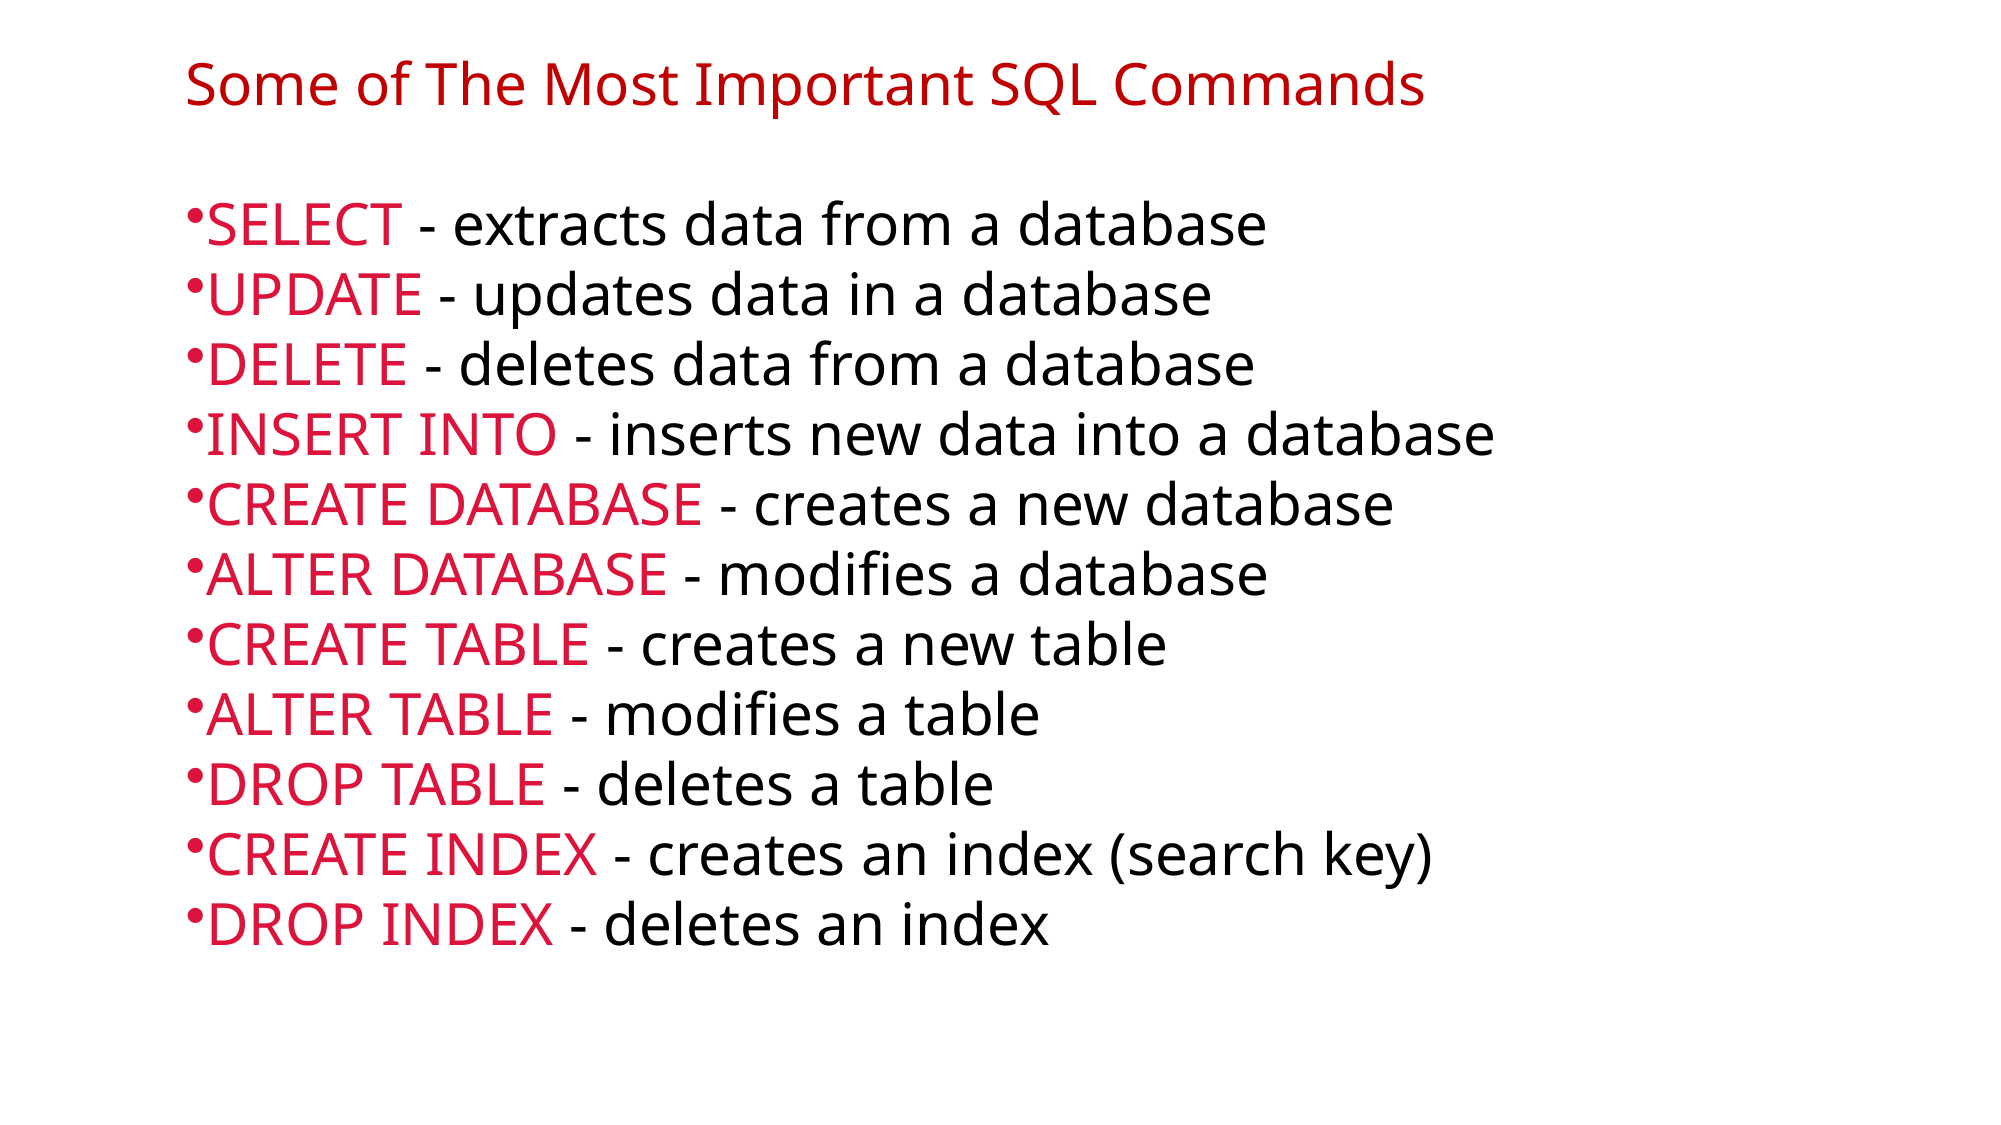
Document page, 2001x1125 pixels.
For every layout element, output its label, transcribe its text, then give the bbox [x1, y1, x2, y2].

text_box Some of The Most Important SQL Commands SELECT - extracts data from a database UPDATE - updates data in a database DELETE - deletes data from a database INSERT INTO - inserts new data into a database CREATE DATABASE - creates a new database ALTER DATABASE - modifies a database CREATE TABLE - creates a new table ALTER TABLE - modifies a table DROP TABLE - deletes a table CREATE INDEX - creates an index (search key) DROP INDEX - deletes an index [185, 37, 1498, 1013]
